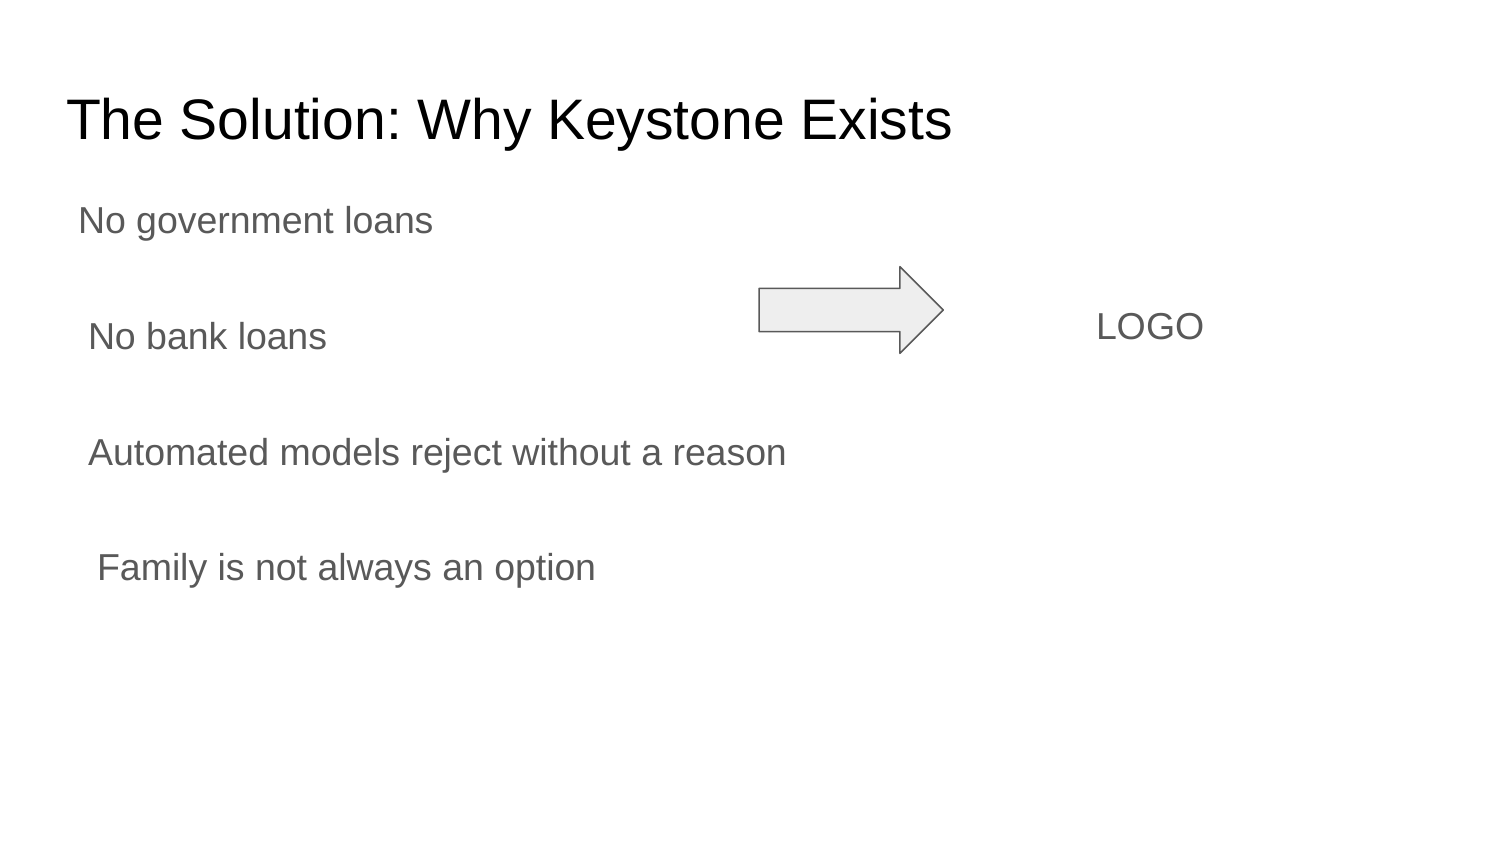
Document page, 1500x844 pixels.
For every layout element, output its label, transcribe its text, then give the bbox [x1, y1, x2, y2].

text_box Automated models reject without a reason [73, 412, 807, 488]
text_box No government loans [63, 181, 589, 257]
text_box LOGO [1081, 286, 1462, 362]
title The Solution: Why Keystone Exists [51, 72, 1449, 167]
text_box [759, 266, 944, 354]
text_box Family is not always an option [82, 528, 750, 604]
text_box No bank loans [73, 296, 599, 372]
